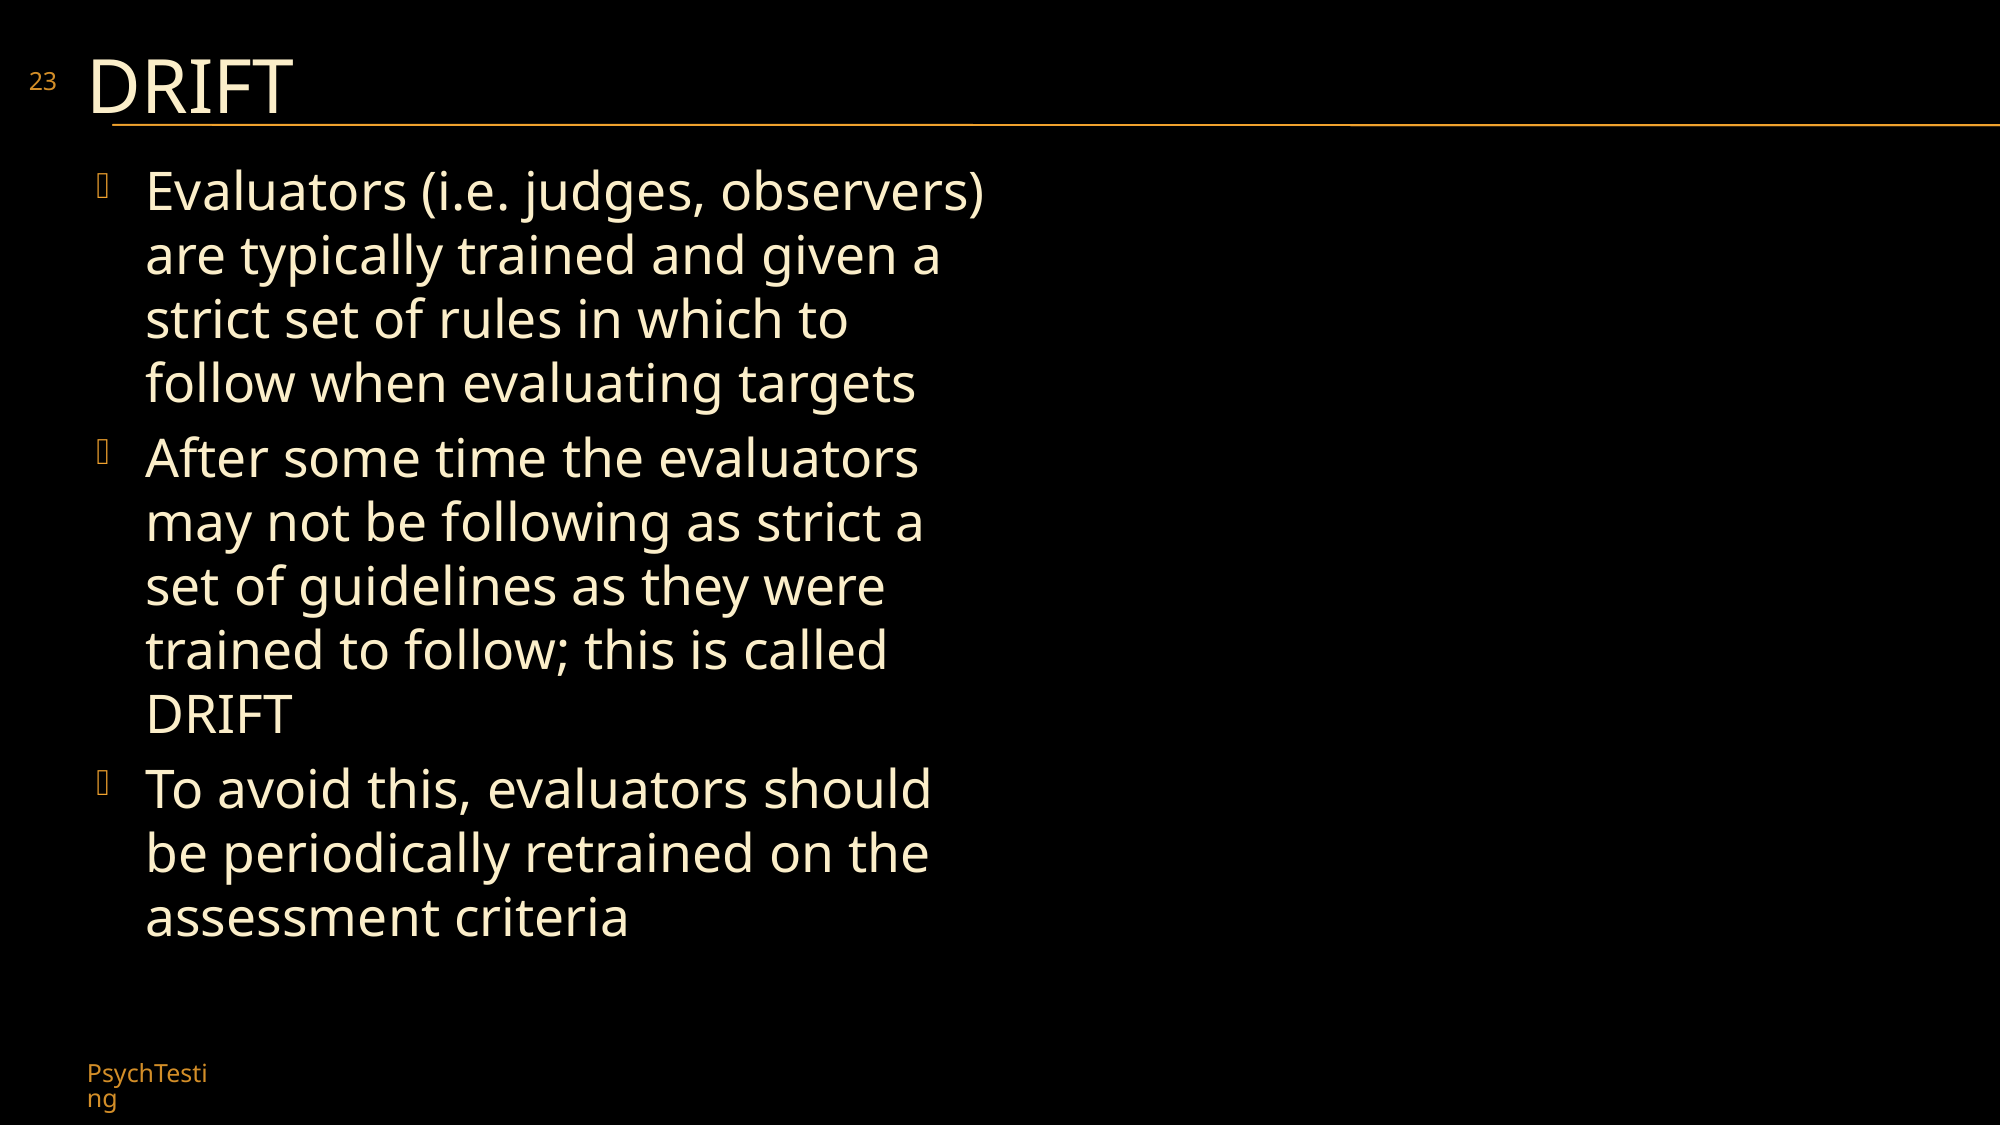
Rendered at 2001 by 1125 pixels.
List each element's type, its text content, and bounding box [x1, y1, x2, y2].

title Drift [72, 27, 1973, 141]
slide_number 23 [12, 57, 73, 105]
list Evaluators (i.e. judges, observers) are typically trained and given a strict set of rules in which to follow when evaluating targets After some time the evaluators may not be following as strict a set of guidelines as they were trained to follow; this is called DRIFT To avoid this, evaluators should be periodically retrained on the assessment criteria [81, 149, 1023, 1013]
footer PsychTesting [72, 1050, 239, 1098]
